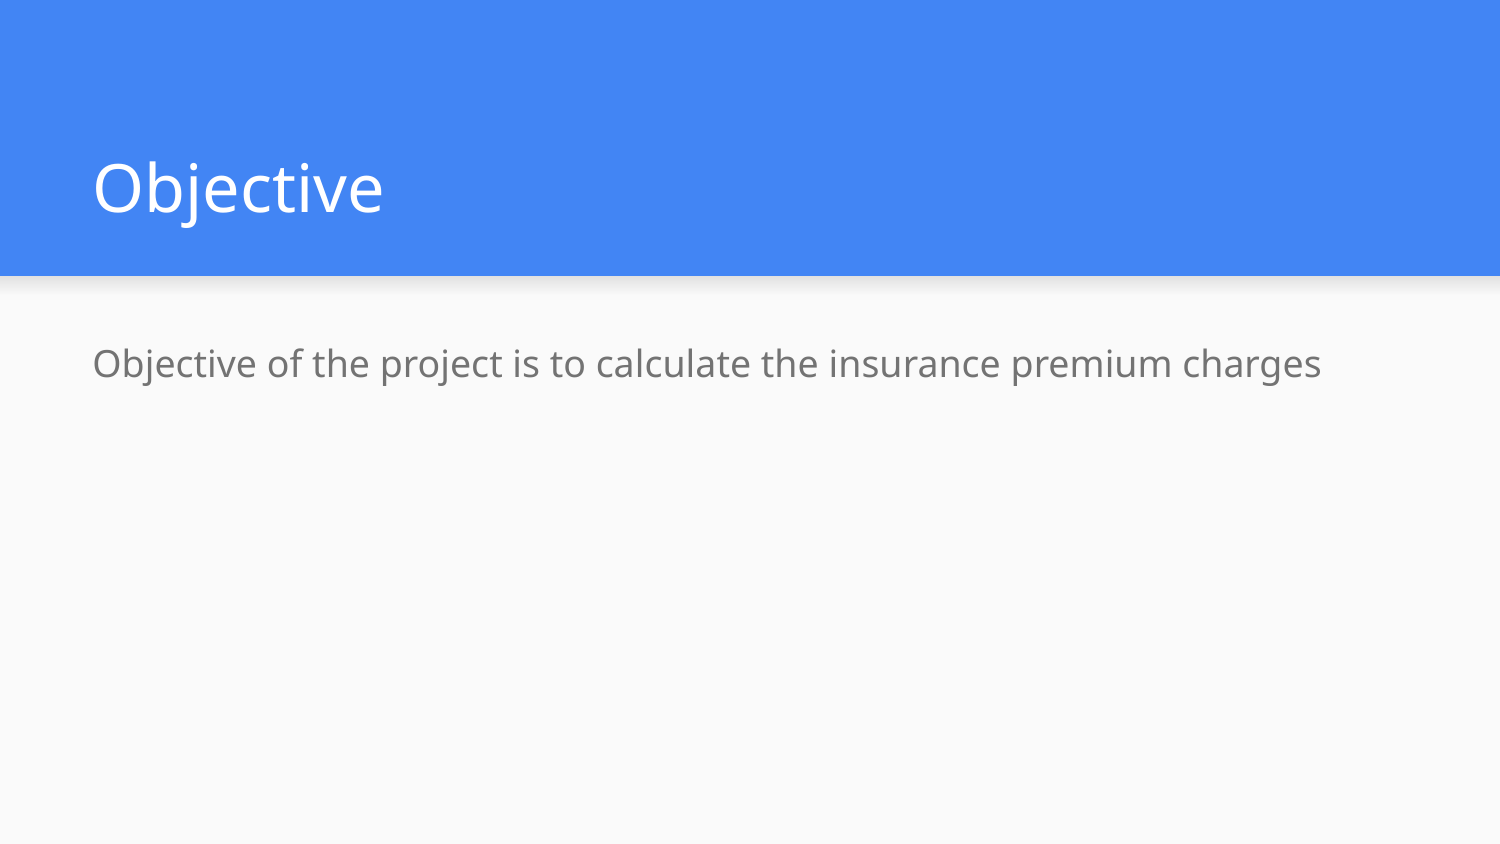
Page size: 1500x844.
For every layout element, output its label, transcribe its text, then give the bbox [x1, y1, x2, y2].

list Objective of the project is to calculate the insurance premium charges [77, 314, 1427, 760]
title Objective [77, 121, 1427, 248]
